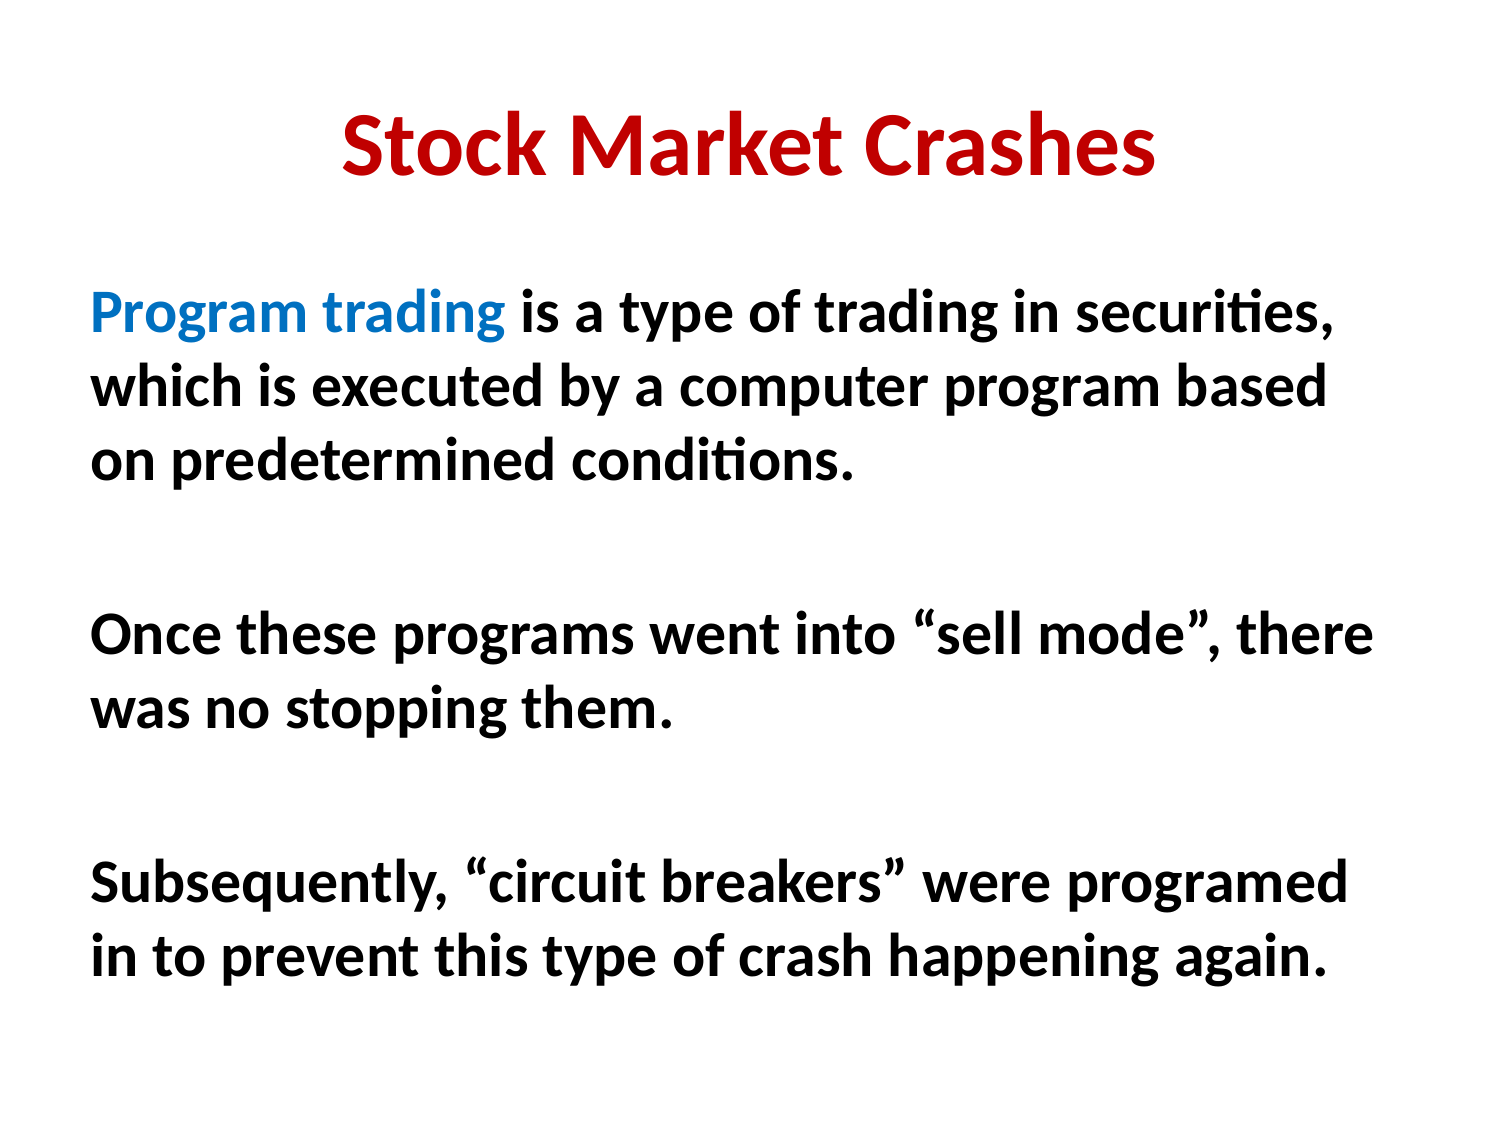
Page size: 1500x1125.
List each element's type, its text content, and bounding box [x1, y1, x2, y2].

title Stock Market Crashes [75, 45, 1425, 233]
list Program trading is a type of trading in securities, which is executed by a computer program based on predetermined conditions. Once these programs went into “sell mode”, there was no stopping them. Subsequently, “circuit breakers” were programed in to prevent this type of crash happening again. [75, 262, 1425, 1005]
